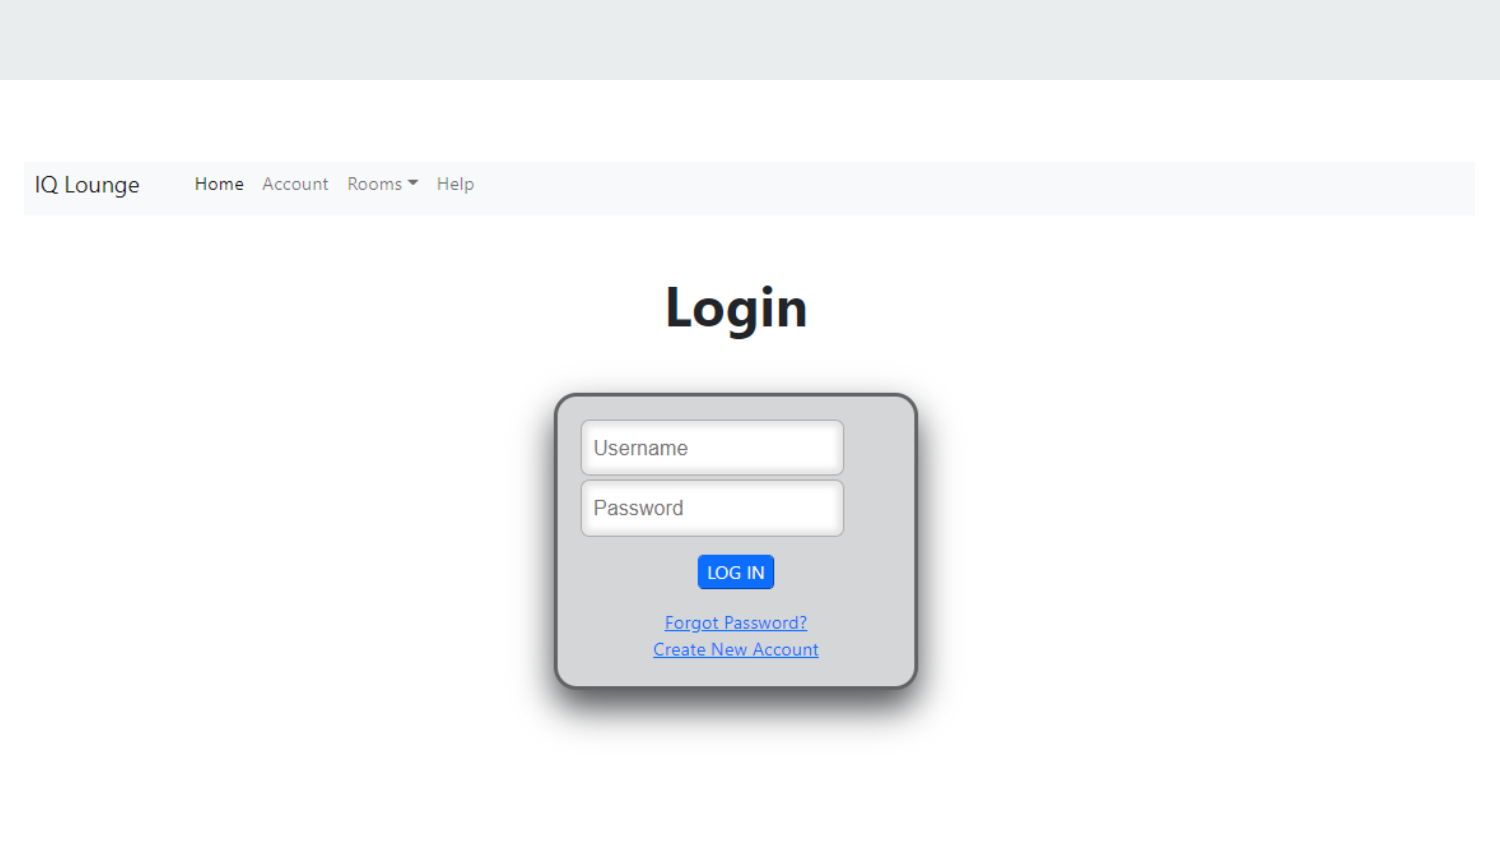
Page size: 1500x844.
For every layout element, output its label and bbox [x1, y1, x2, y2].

picture [24, 162, 1476, 773]
